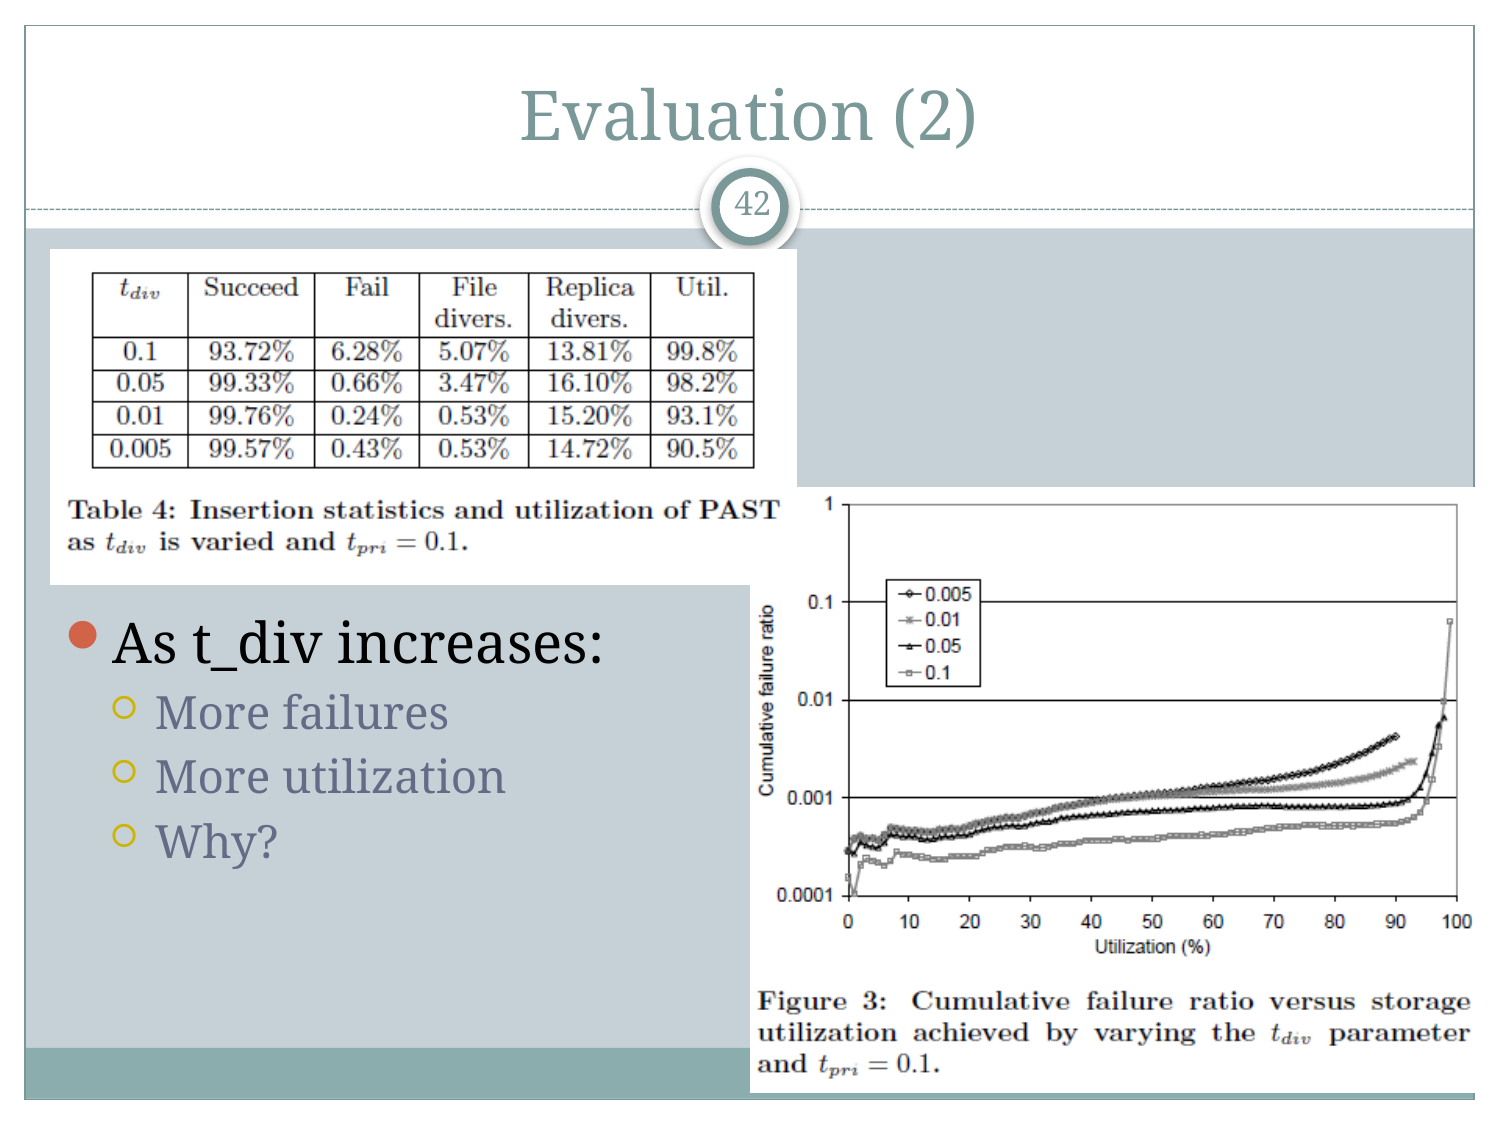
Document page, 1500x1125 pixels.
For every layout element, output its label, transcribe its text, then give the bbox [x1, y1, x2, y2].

picture [749, 487, 1484, 1093]
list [49, 249, 798, 585]
slide_number 42 [715, 168, 791, 241]
list As t_div increases: More failures More utilization Why? [50, 600, 738, 1073]
title Evaluation (2) [49, 37, 1450, 162]
